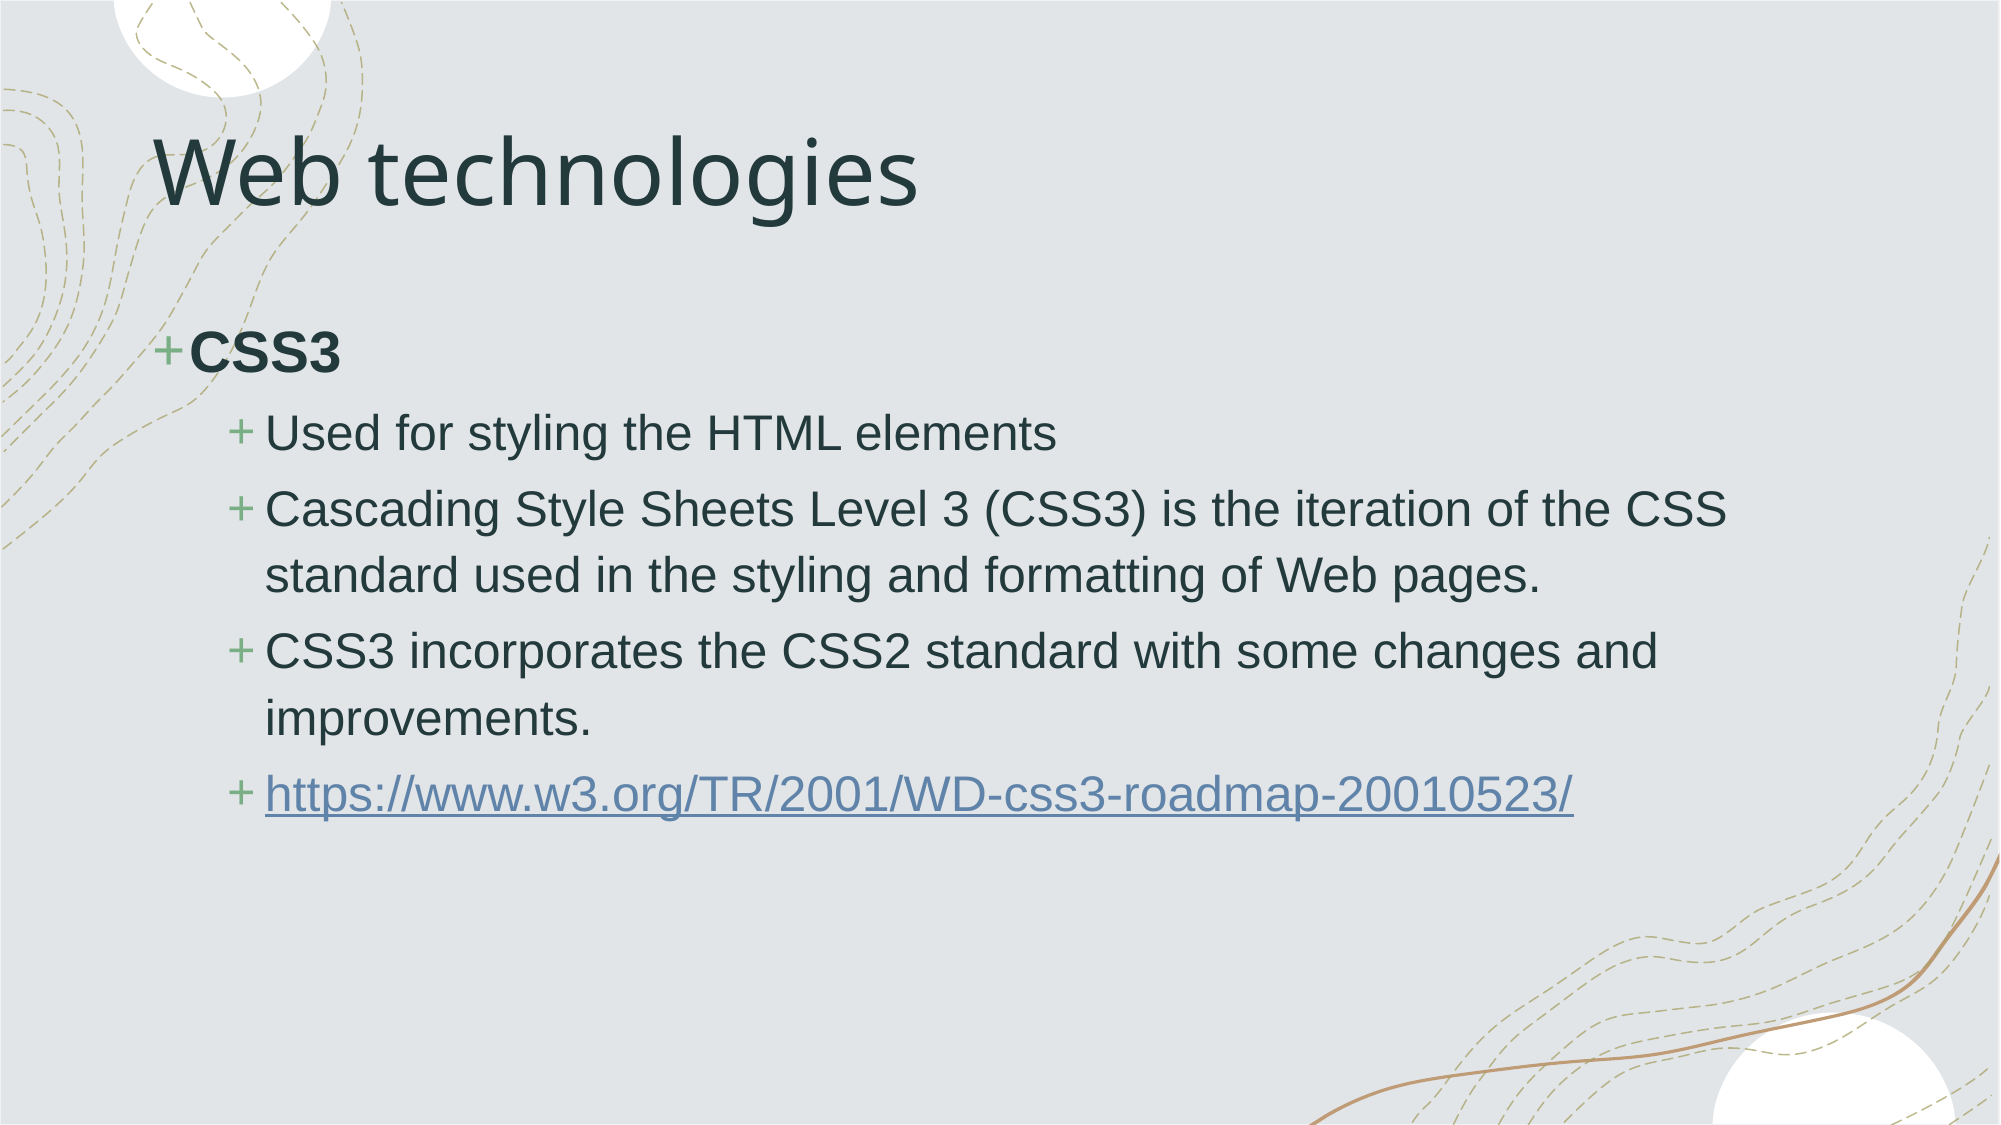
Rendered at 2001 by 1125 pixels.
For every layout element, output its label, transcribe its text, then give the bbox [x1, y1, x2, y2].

title Web technologies [137, 59, 1863, 278]
list CSS3 Used for styling the HTML elements Cascading Style Sheets Level 3 (CSS3) is the iteration of the CSS standard used in the styling and formatting of Web pages. CSS3 incorporates the CSS2 standard with some changes and improvements. https://www.w3.org/TR/2001/WD-css3-roadmap-20010523/ [137, 299, 1863, 1014]
